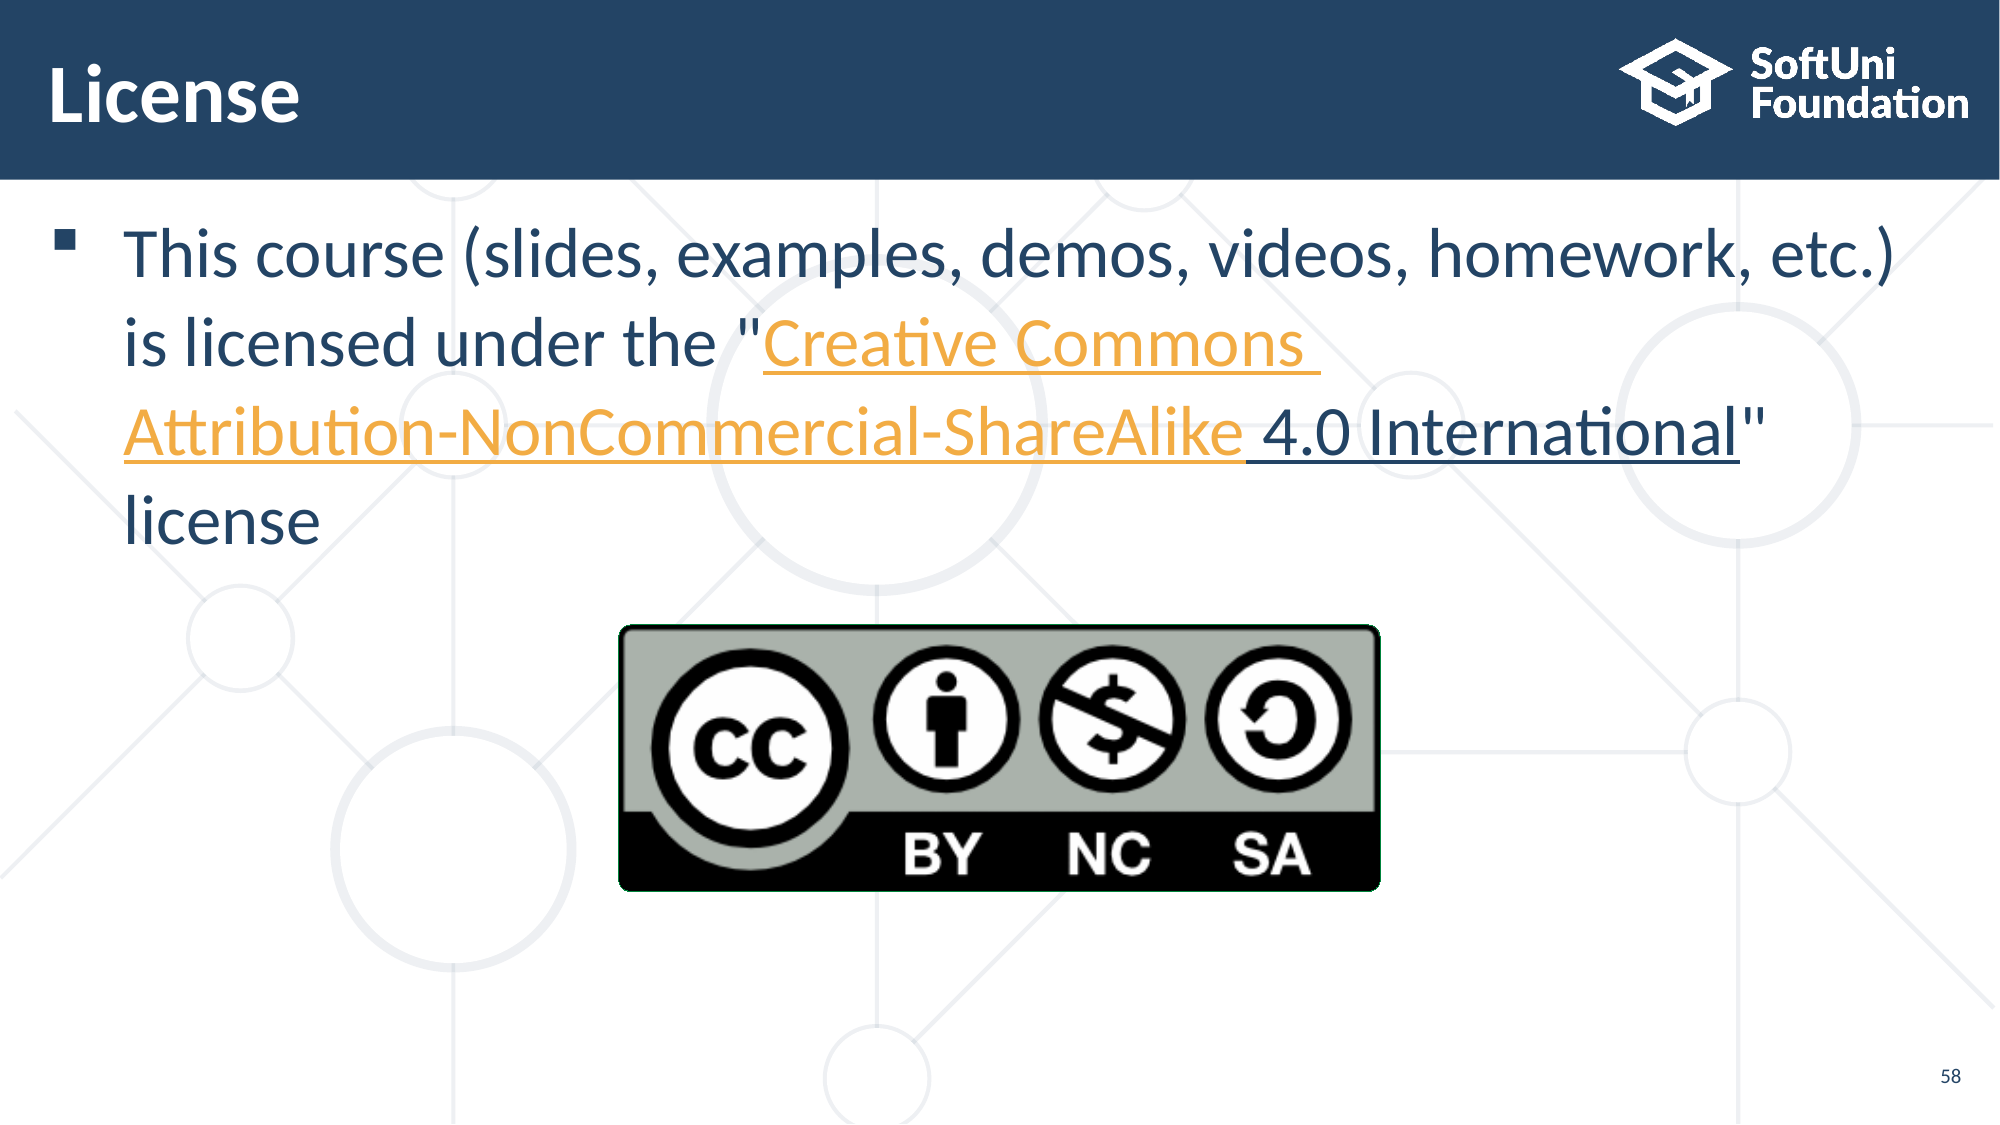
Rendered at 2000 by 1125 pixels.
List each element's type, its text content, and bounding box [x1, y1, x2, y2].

list This course (slides, examples, demos, videos, homework, etc.) is licensed under the "Creative Commons Attribution-NonCommercial-ShareAlike 4.0 International" license [31, 196, 1970, 1050]
picture [618, 624, 1381, 892]
picture [1618, 38, 1968, 126]
slide_number 58 [1896, 1049, 1968, 1101]
title License [31, 16, 1591, 162]
